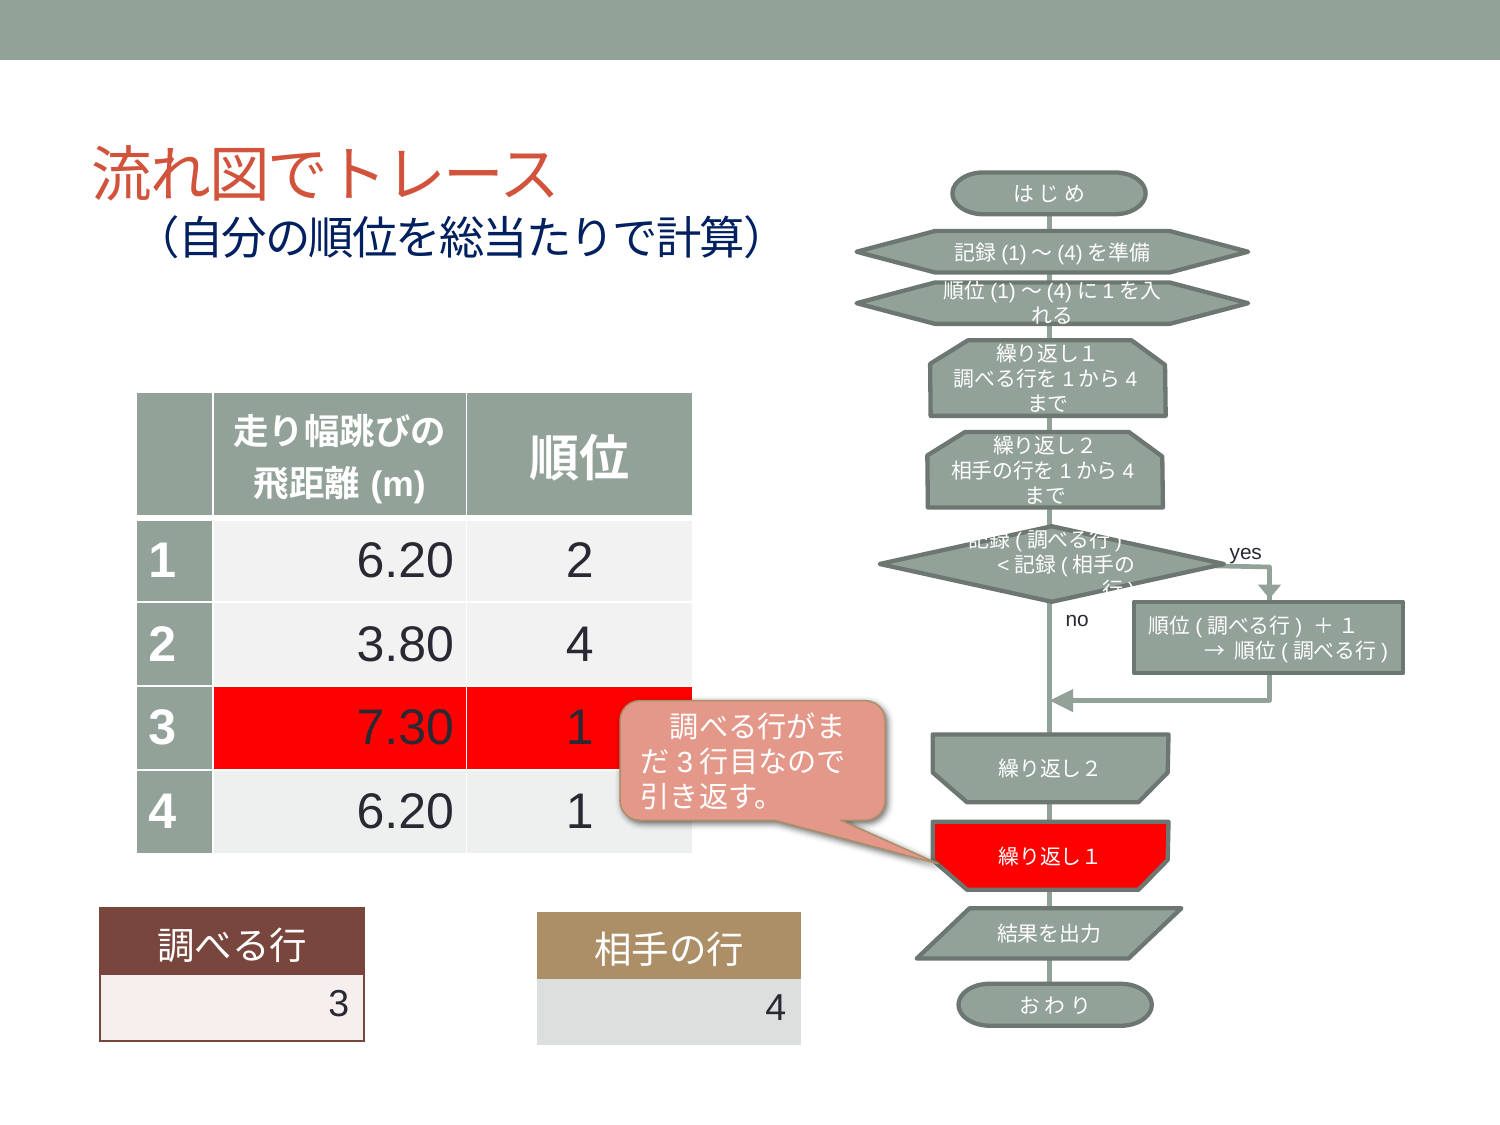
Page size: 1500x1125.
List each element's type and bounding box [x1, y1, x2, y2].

table_cell [467, 687, 692, 769]
table_header [214, 393, 466, 515]
table_header [101, 909, 363, 974]
table_cell [214, 603, 466, 685]
table_cell [214, 687, 466, 769]
table_cell [137, 521, 212, 601]
table_cell [137, 771, 212, 853]
table_cell [467, 521, 692, 601]
text_box [619, 172, 1403, 1026]
table_cell [101, 975, 363, 1040]
table_header [137, 393, 212, 515]
title [76, 108, 836, 292]
table_cell [137, 603, 212, 685]
table_cell [467, 603, 692, 685]
table_cell [537, 979, 801, 1045]
table_cell [467, 771, 692, 853]
table_cell [137, 687, 212, 769]
table_header [537, 912, 801, 979]
table_header [467, 393, 692, 515]
table_cell [214, 521, 466, 601]
table_cell [214, 771, 466, 853]
